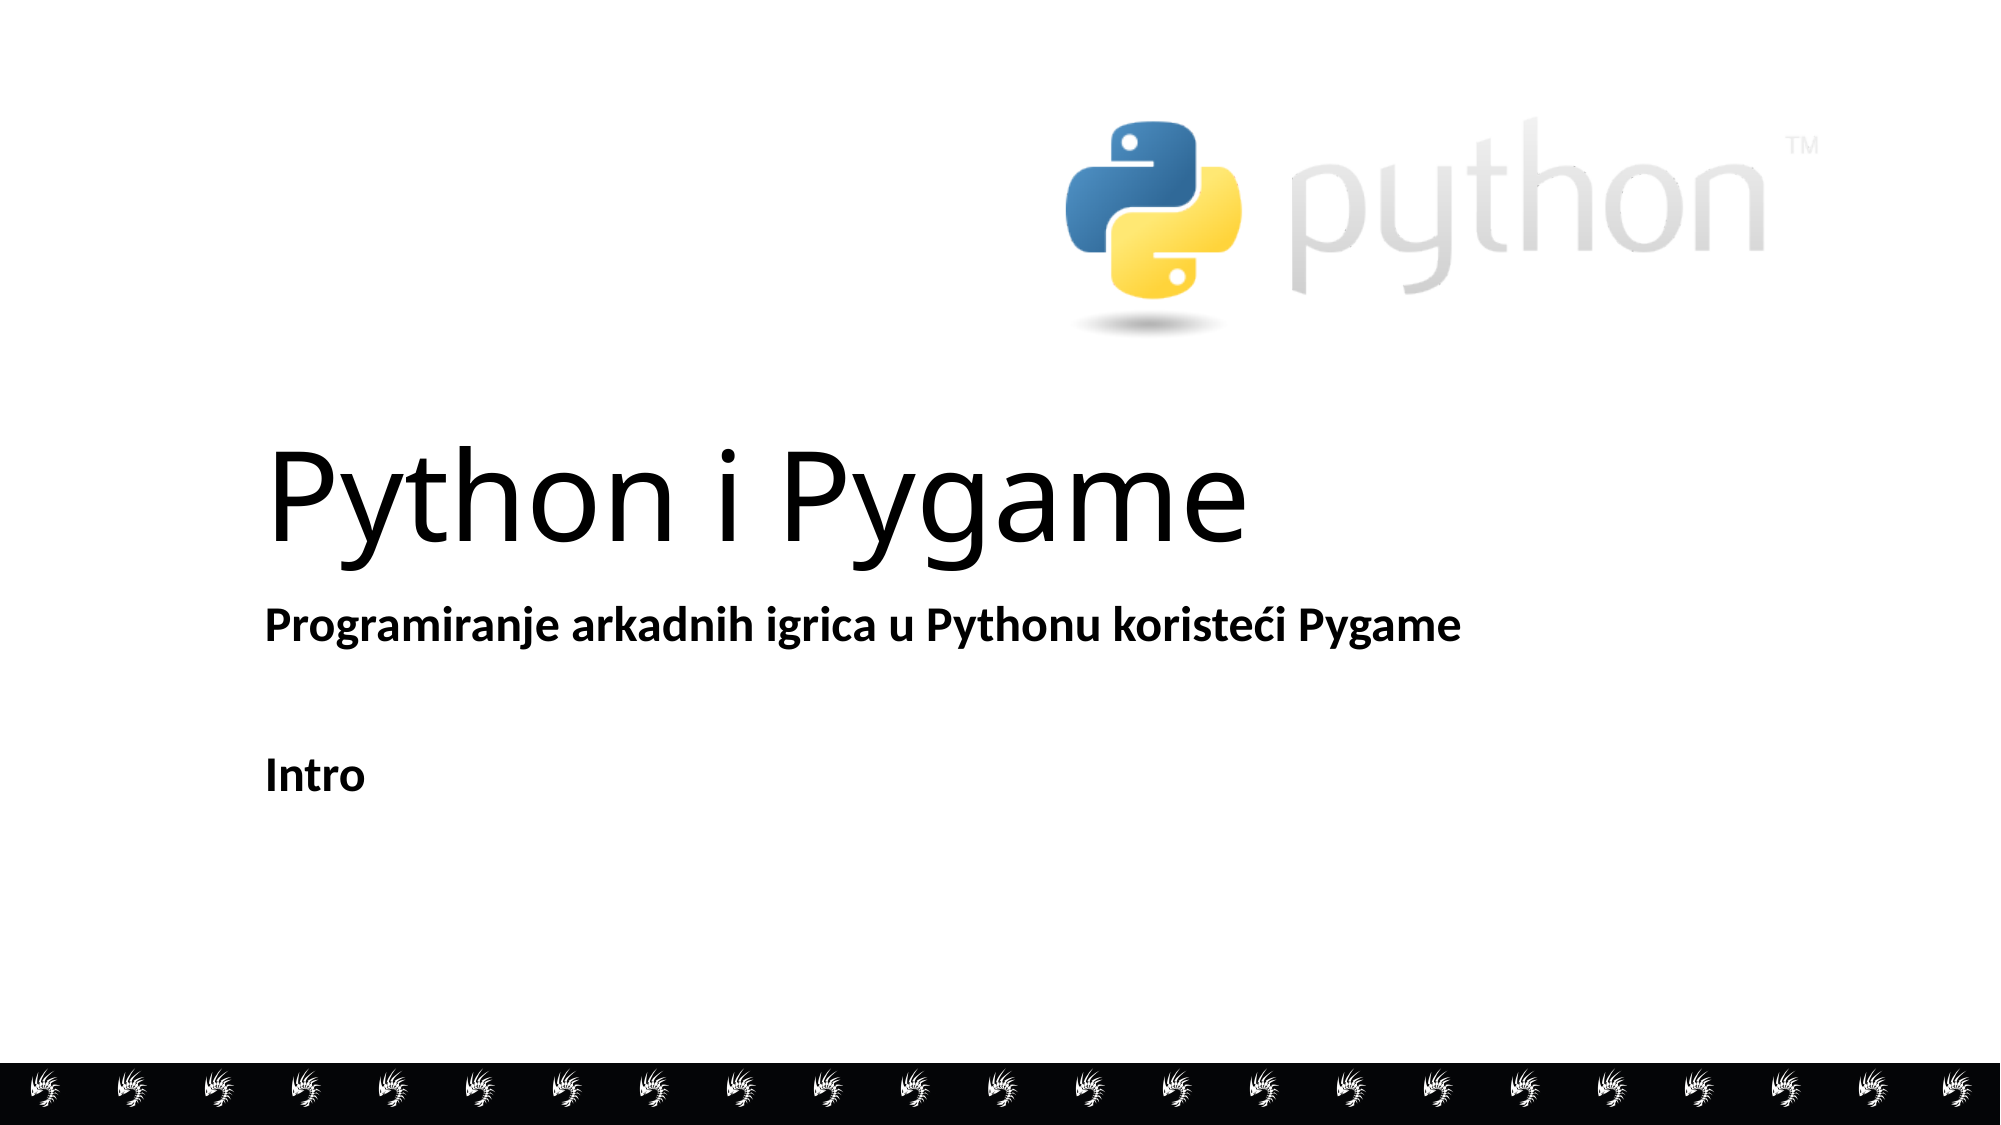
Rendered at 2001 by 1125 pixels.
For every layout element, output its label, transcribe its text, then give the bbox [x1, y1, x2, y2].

picture [1044, 90, 1951, 347]
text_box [0, 1063, 2000, 1125]
subtitle Programiranje arkadnih igrica u Pythonu koristeći Pygame Intro [249, 590, 1750, 863]
title Python i Pygame [249, 184, 1750, 576]
